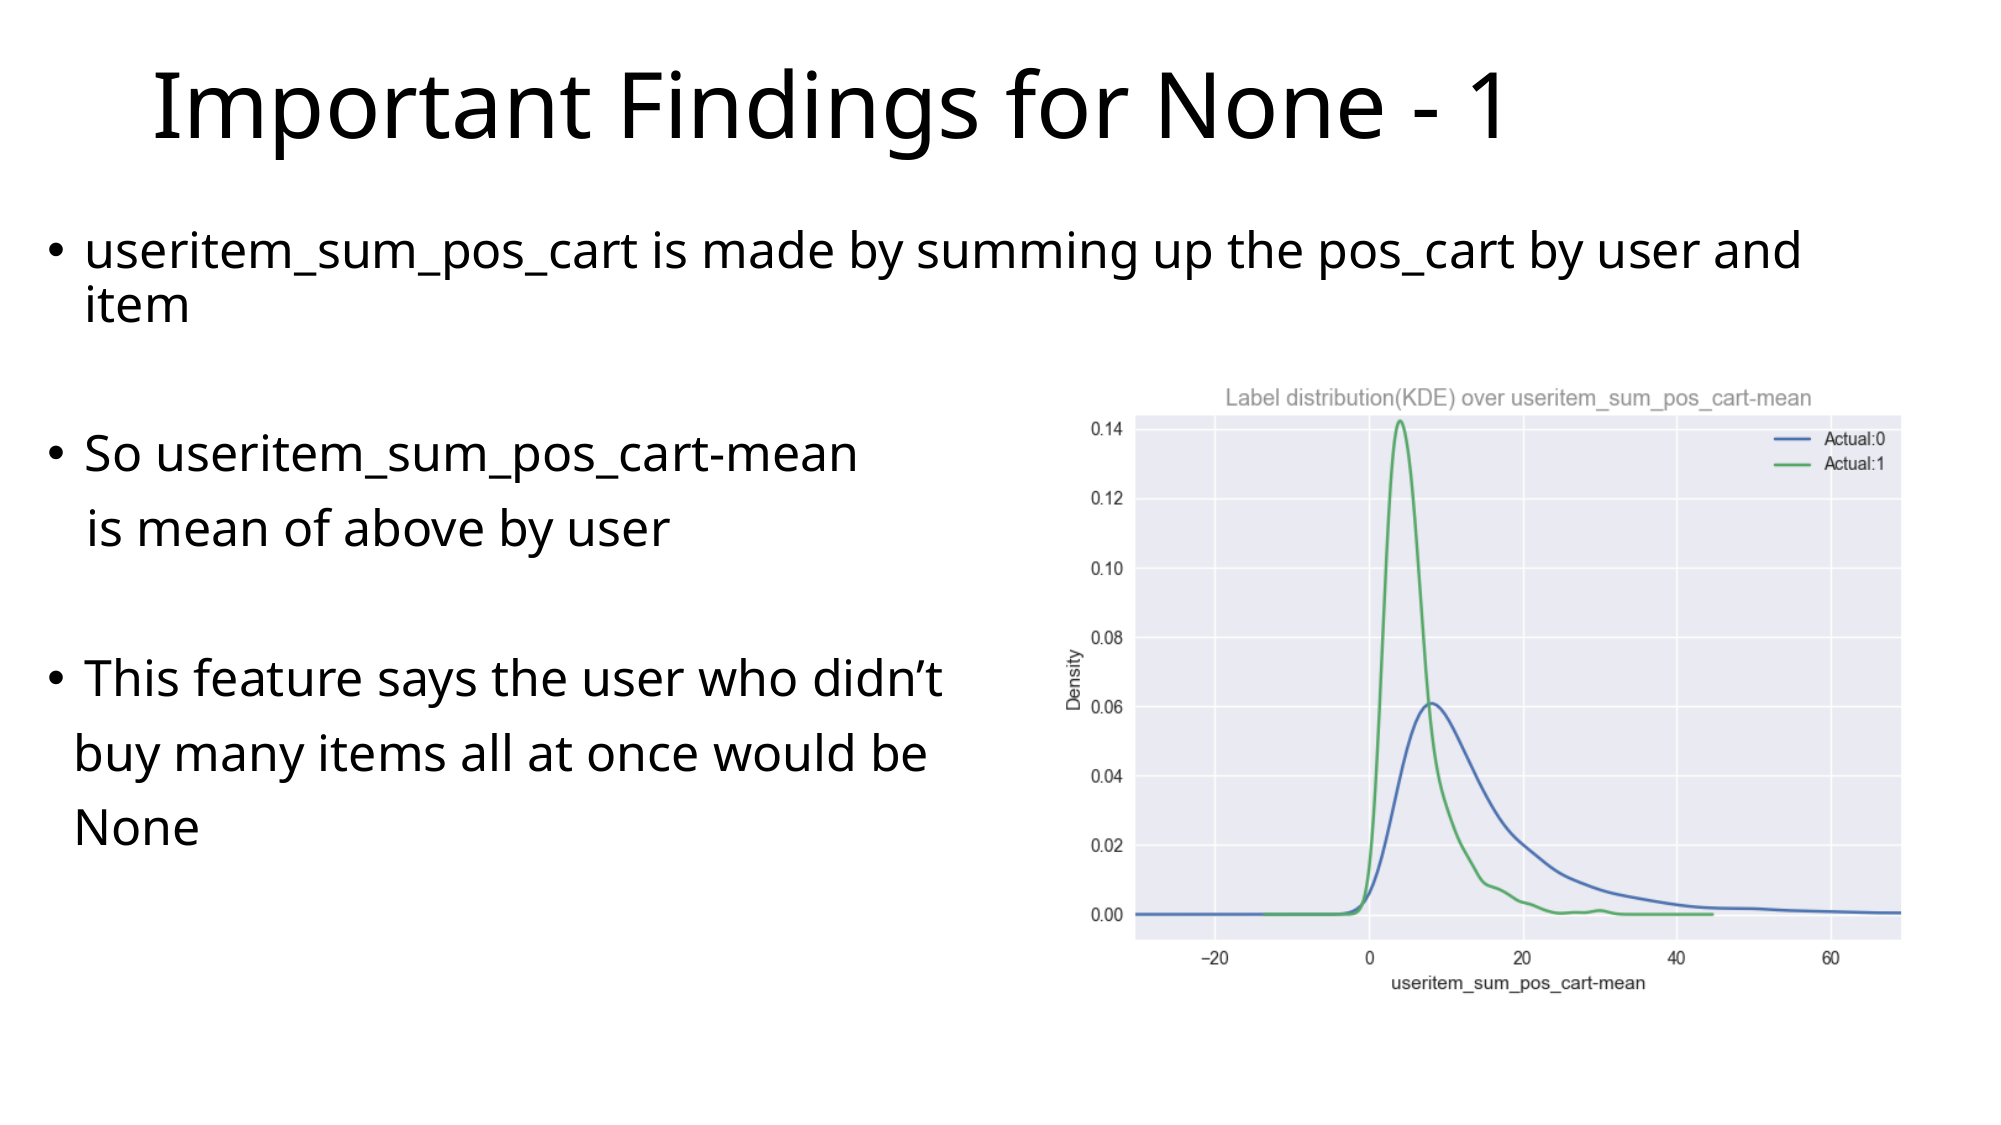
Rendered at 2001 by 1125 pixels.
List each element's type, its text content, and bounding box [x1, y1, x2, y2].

list useritem_sum_pos_cart is made by summing up the pos_cart by user and item So useritem_sum_pos_cart-mean is mean of above by user This feature says the user who didn’t buy many items all at once would be None [32, 217, 1863, 1014]
picture [1012, 334, 2000, 1014]
title Important Findings for None - 1 [137, 0, 1863, 217]
